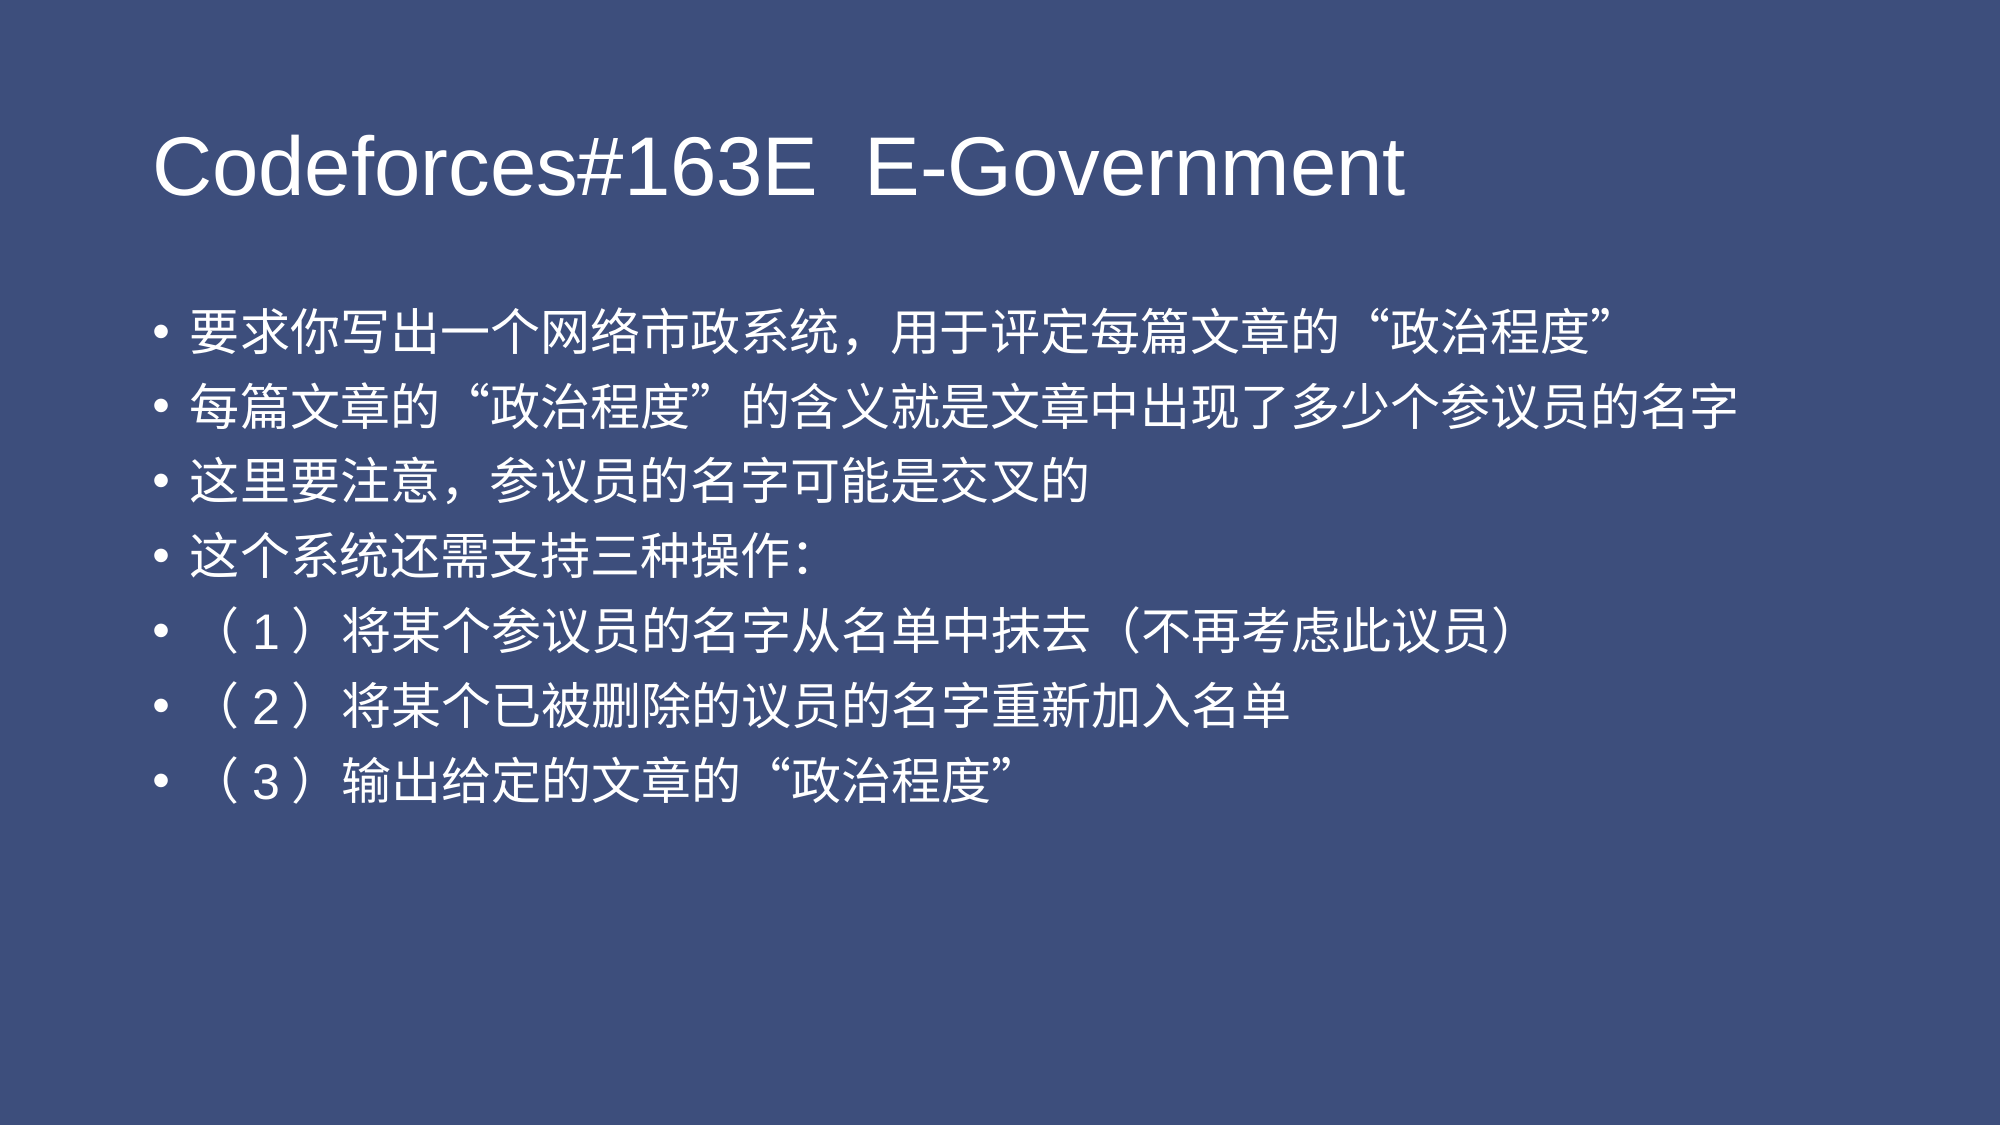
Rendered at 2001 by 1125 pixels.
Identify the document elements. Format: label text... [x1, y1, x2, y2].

title Codeforces#163E E-Government [137, 59, 1863, 278]
list 要求你写出一个网络市政系统，用于评定每篇文章的“政治程度” 每篇文章的“政治程度”的含义就是文章中出现了多少个参议员的名字 这里要注意，参议员的名字可能是交叉的 这个系统还需支持三种操作： （1）将某个参议员的名字从名单中抹去（不再考虑此议员） （2）将某个已被删除的议员的名字重新加入名单 （3）输出给定的文章的“政治程度” [137, 299, 1863, 1014]
